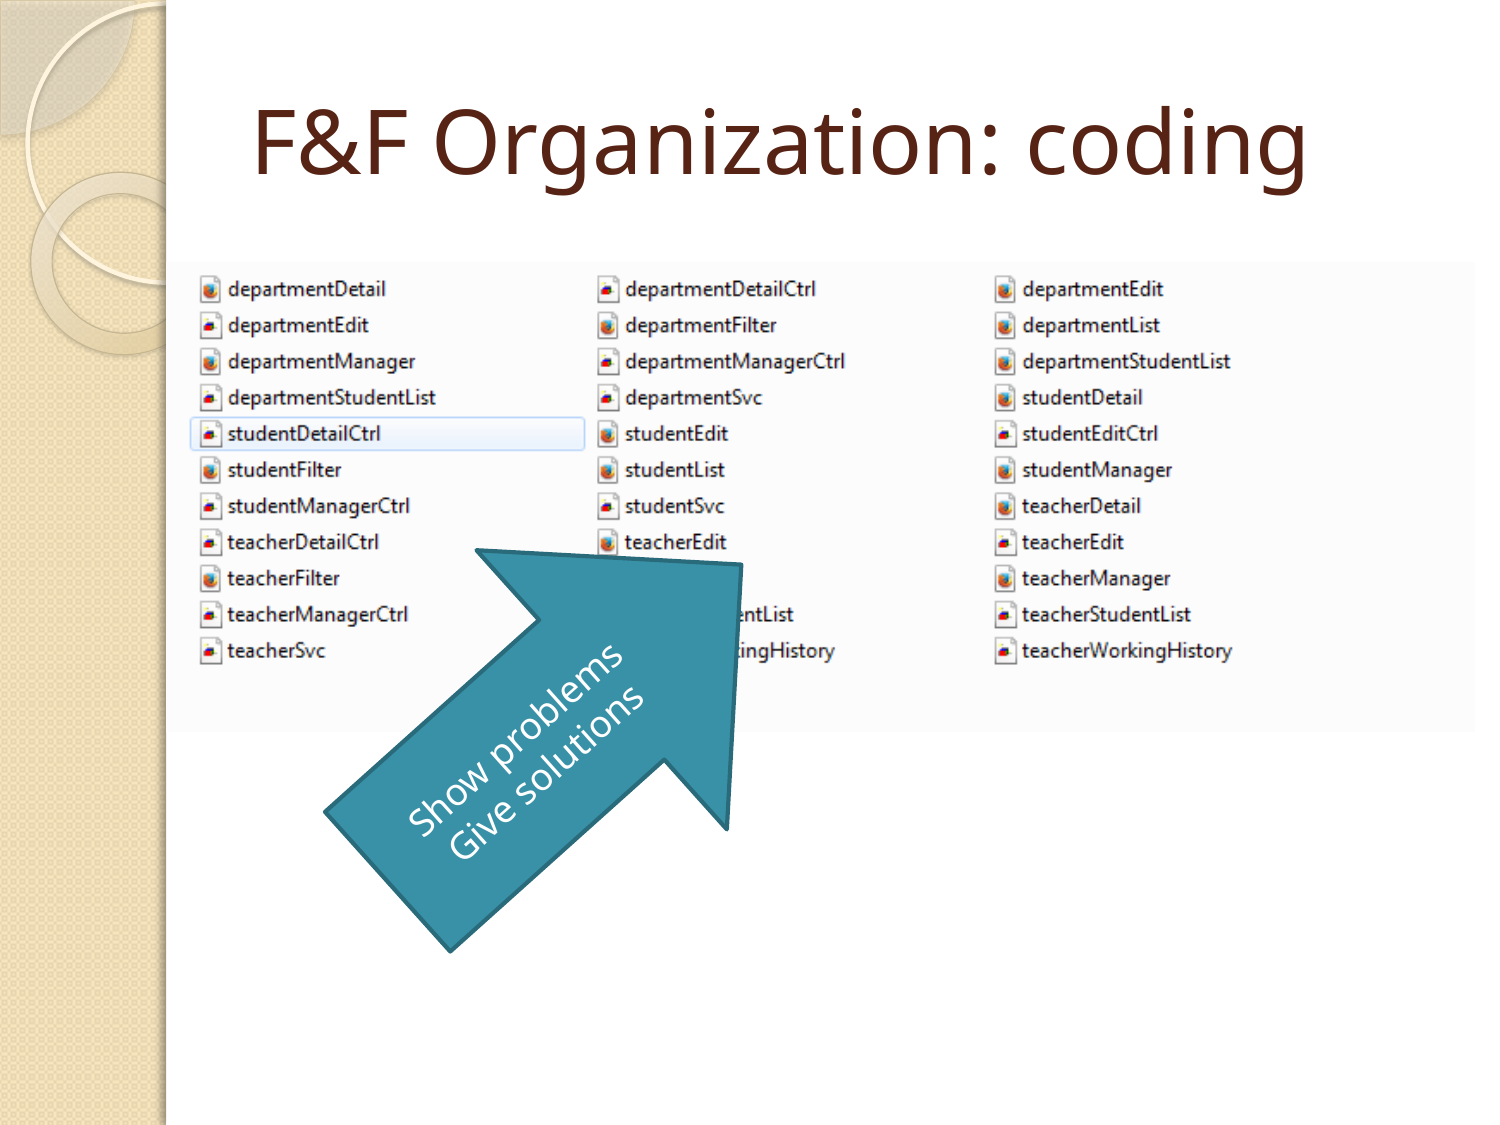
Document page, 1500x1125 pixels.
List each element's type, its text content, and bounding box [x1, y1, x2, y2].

title F&F Organization: coding [235, 45, 1466, 233]
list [165, 262, 1476, 733]
text_box Show problems Give solutions [322, 745, 734, 954]
